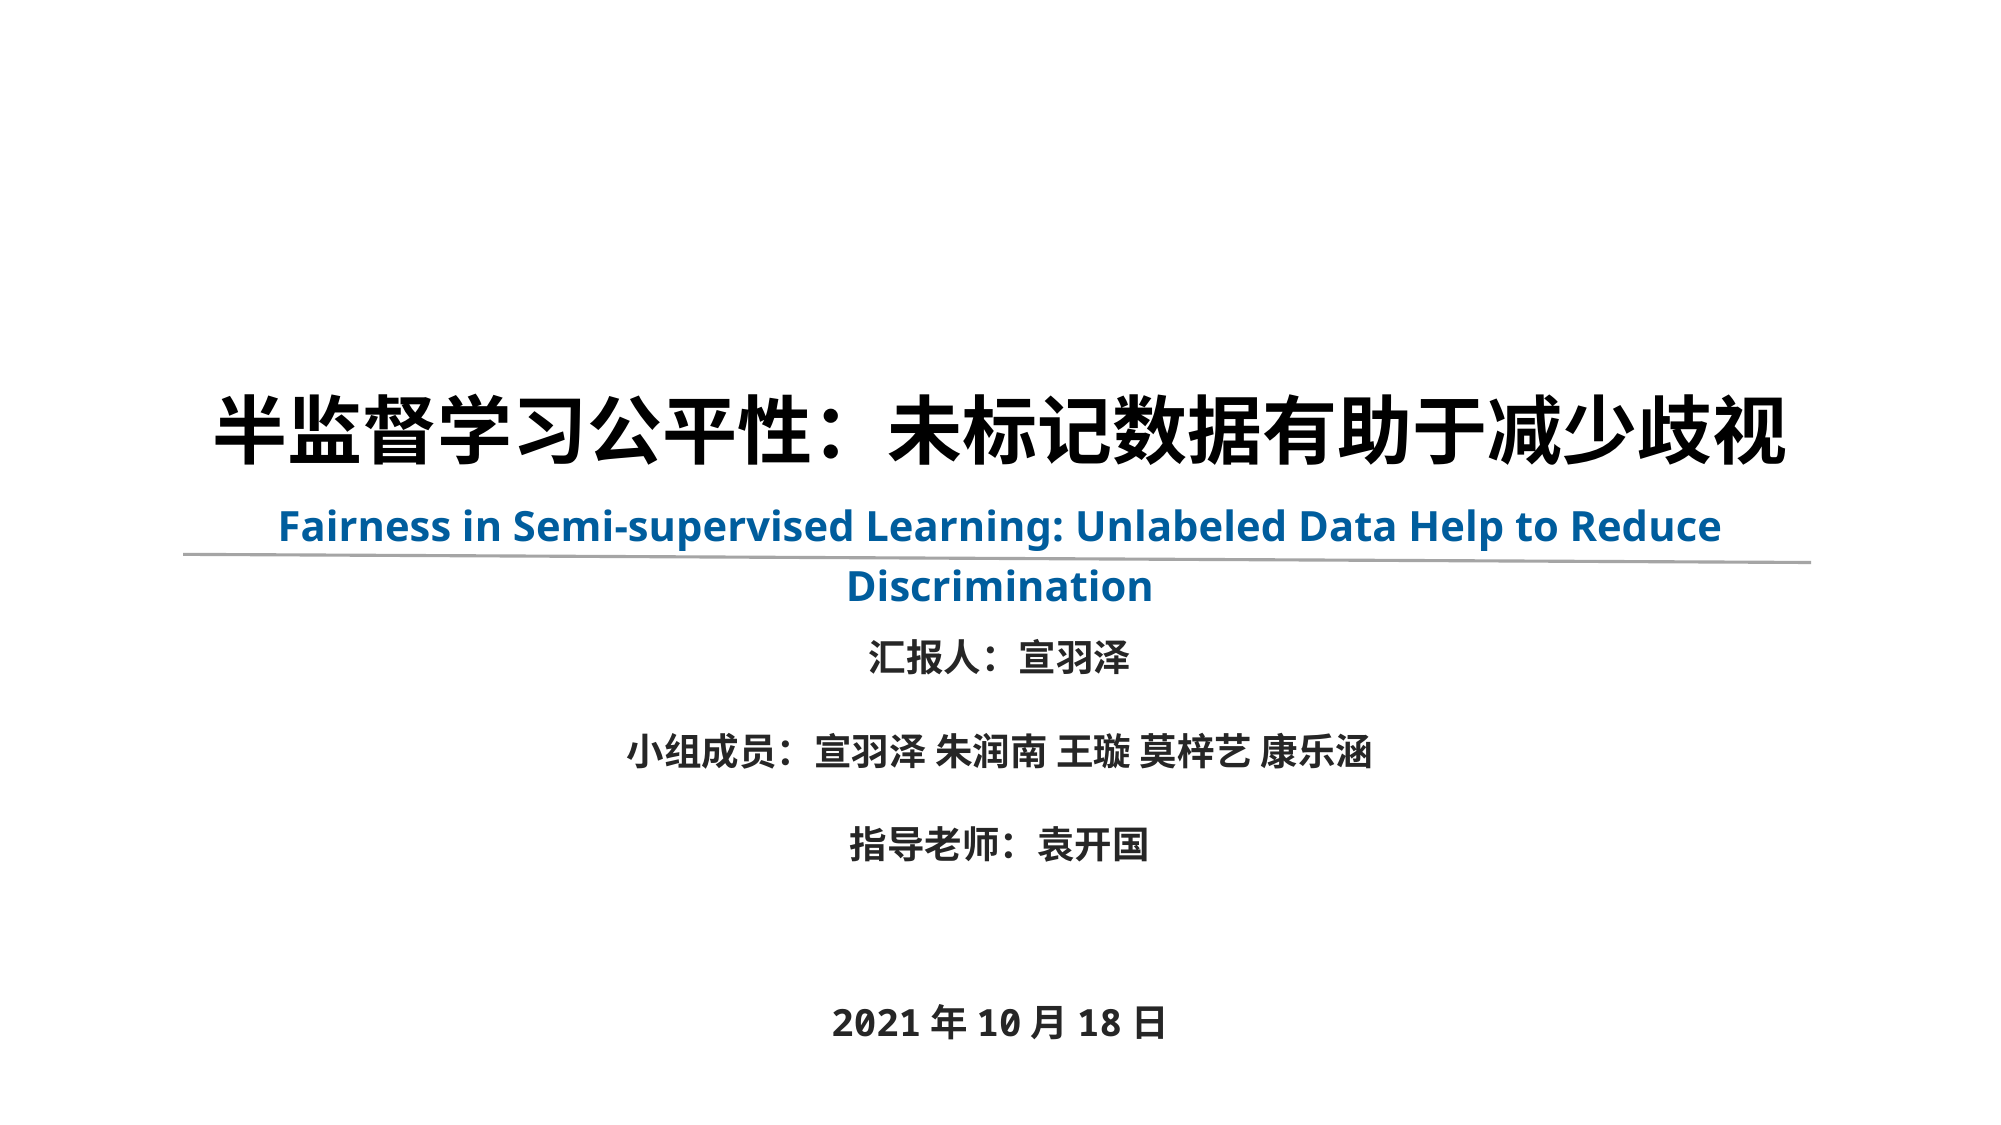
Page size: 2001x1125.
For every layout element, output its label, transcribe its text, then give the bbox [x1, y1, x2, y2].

text_box 半监督学习公平性：未标记数据有助于减少歧视 [92, 376, 1908, 482]
text_box 2021年10月18日 [420, 992, 1580, 1052]
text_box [183, 554, 1812, 563]
text_box 汇报人：宣羽泽 [795, 626, 1205, 686]
text_box 小组成员：宣羽泽 朱润南 王璇 莫梓艺 康乐涵 [420, 720, 1580, 780]
text_box Fairness in Semi-supervised Learning: Unlabeled Data Help to Reduce Discrimination [163, 482, 1837, 618]
text_box 指导老师：袁开国 [420, 814, 1580, 874]
